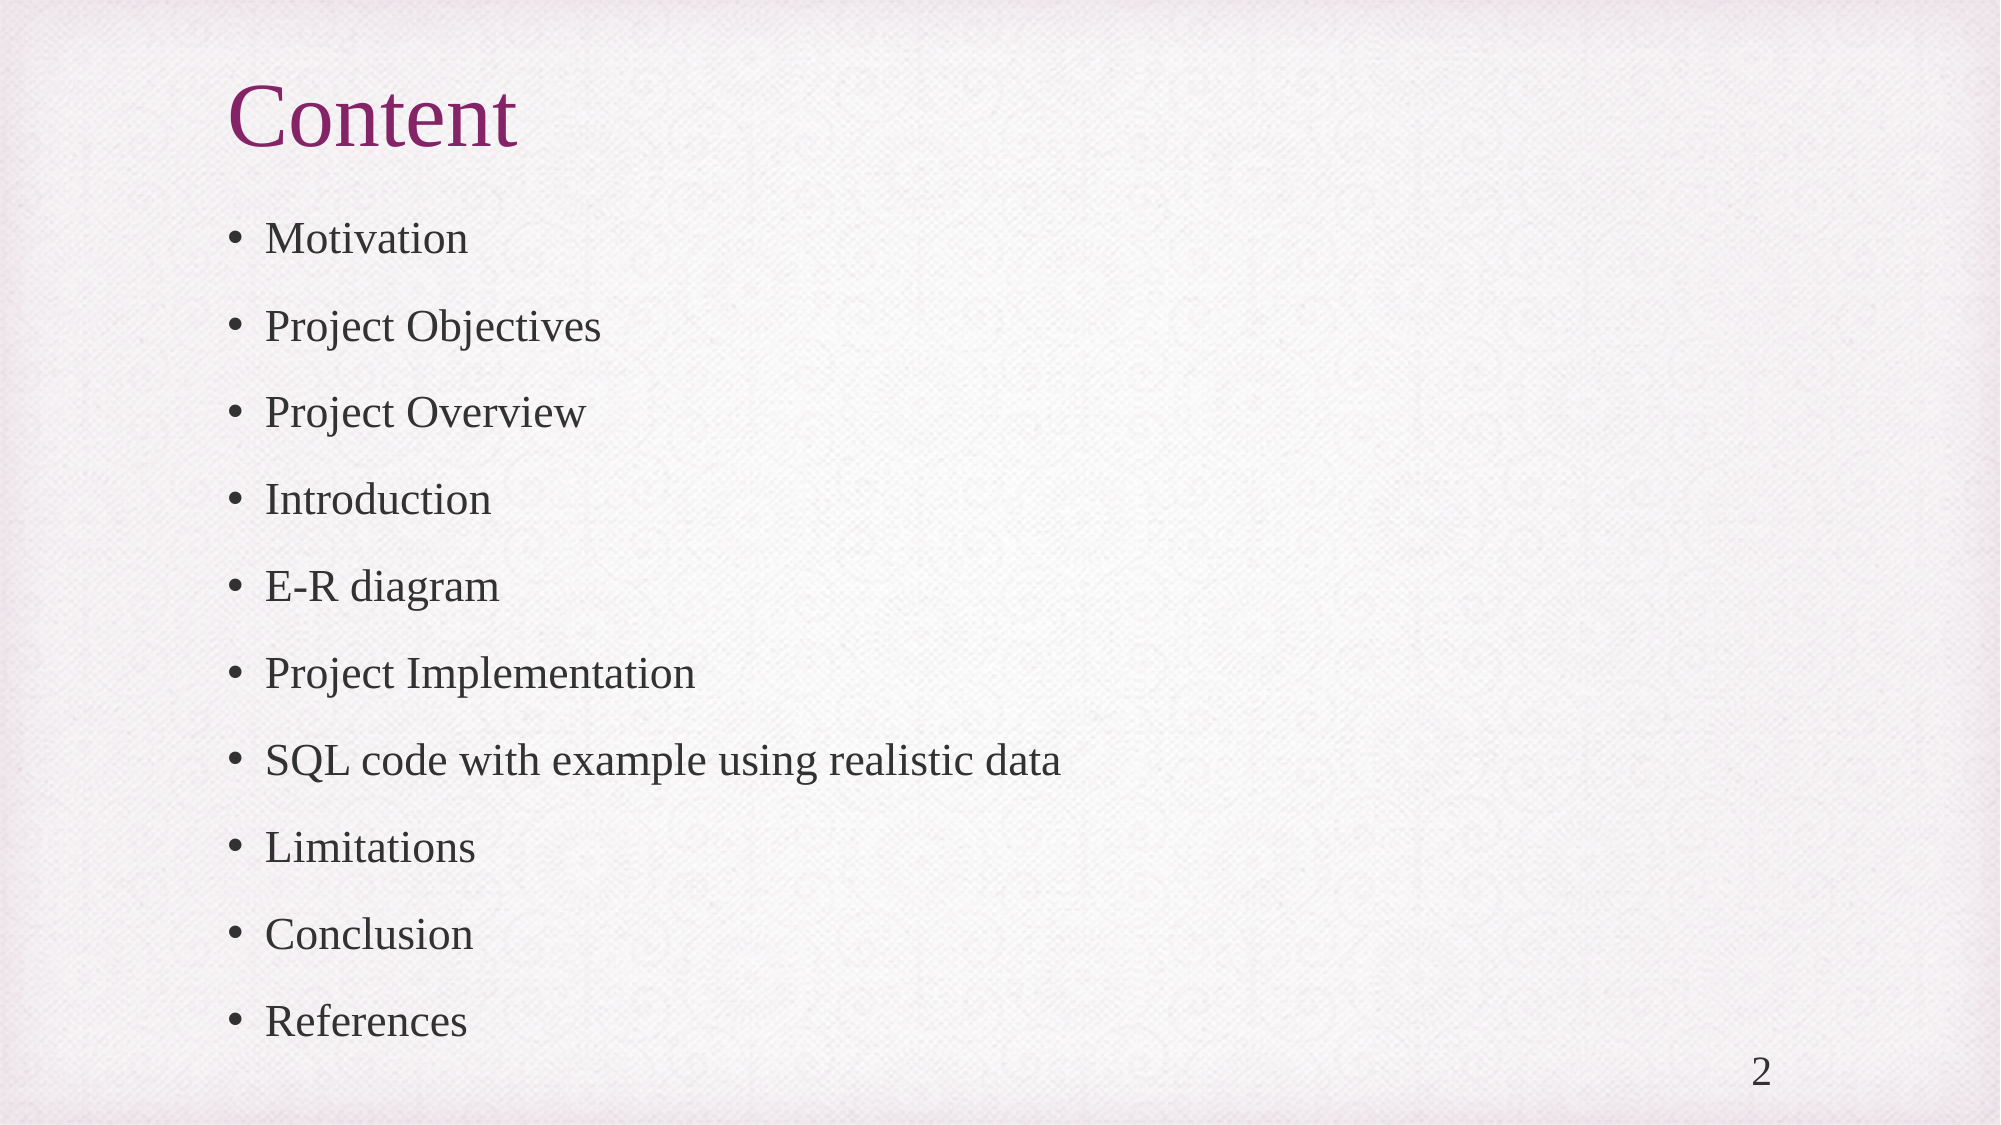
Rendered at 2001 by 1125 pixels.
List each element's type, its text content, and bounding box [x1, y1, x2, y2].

slide_number 2 [1607, 1056, 1788, 1088]
list Motivation Project Objectives Project Overview Introduction E-R diagram Project Implementation SQL code with example using realistic data Limitations Conclusion References [212, 207, 1885, 1056]
title Content [212, 0, 1788, 175]
